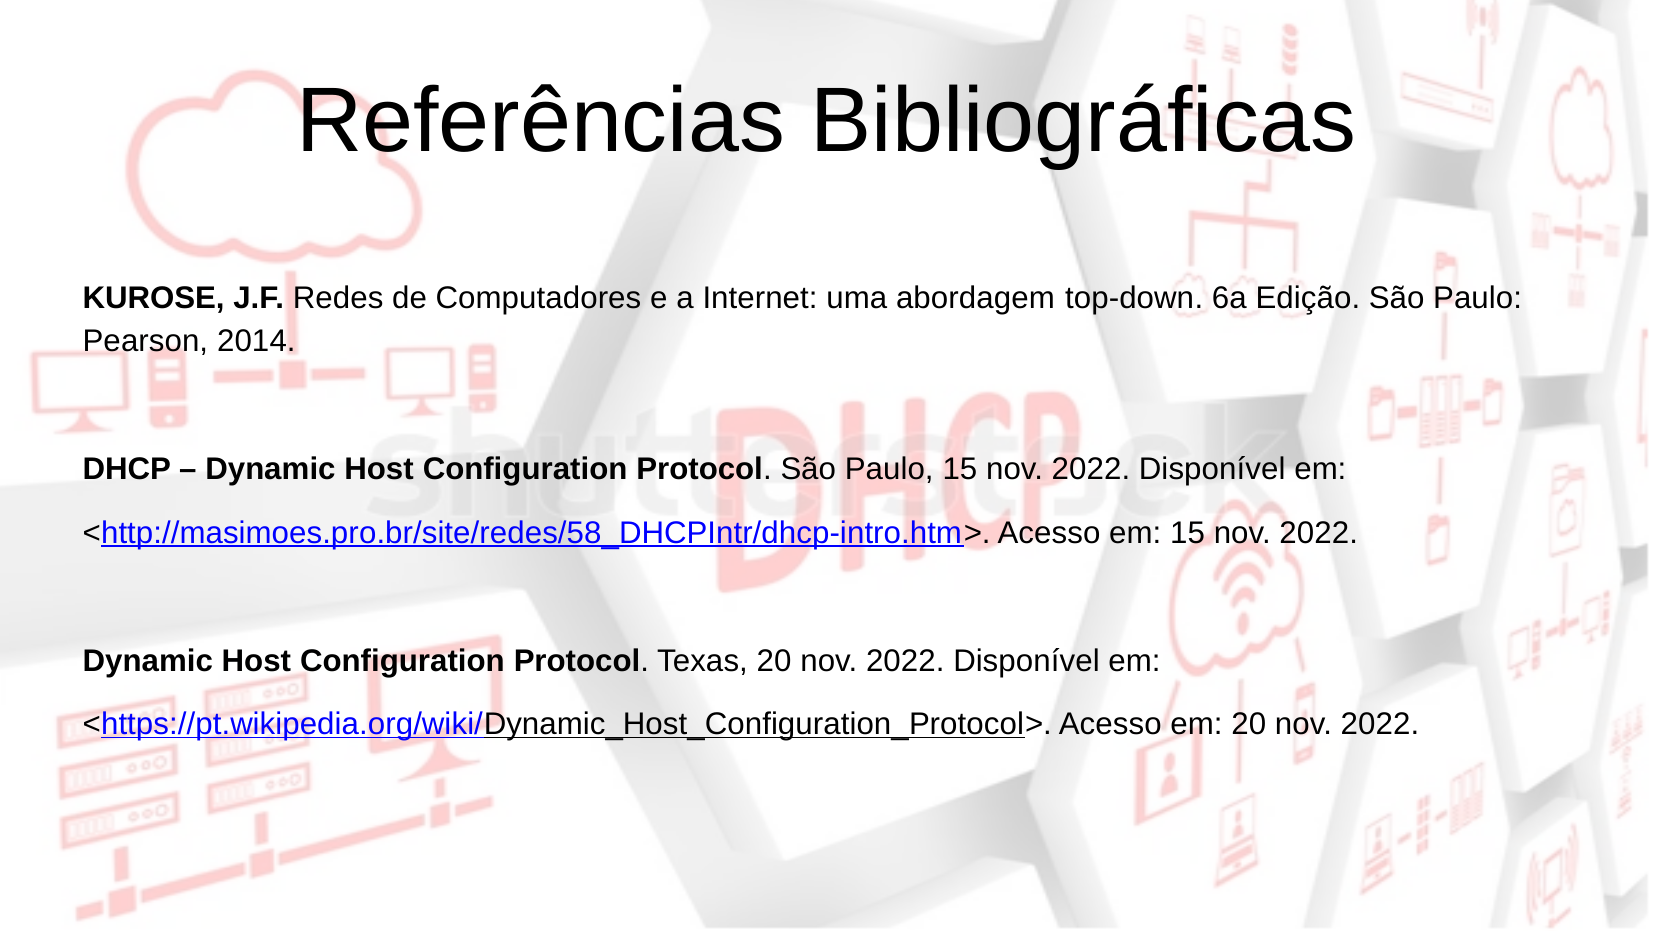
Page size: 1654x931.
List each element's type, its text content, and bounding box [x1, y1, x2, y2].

text_box Referências Bibliográficas [82, 37, 1571, 193]
text_box KUROSE, J.F. Redes de Computadores e a Internet: uma abordagem top-down. 6a Edição. São Paulo: Pearson, 2014. DHCP – Dynamic Host Configuration Protocol. São Paulo, 15 nov. 2022. Disponível em: <http://masimoes.pro.br/site/redes/58_DHCPIntr/dhcp-intro.htm>. Acesso em: 15 nov. 2022. Dynamic Host Configuration Protocol. Texas, 20 nov. 2022. Disponível em: <https://pt.wikipedia.org/wiki/Dynamic_Host_Configuration_Protocol>. Acesso em: 20 nov. 2022. [82, 213, 1571, 835]
